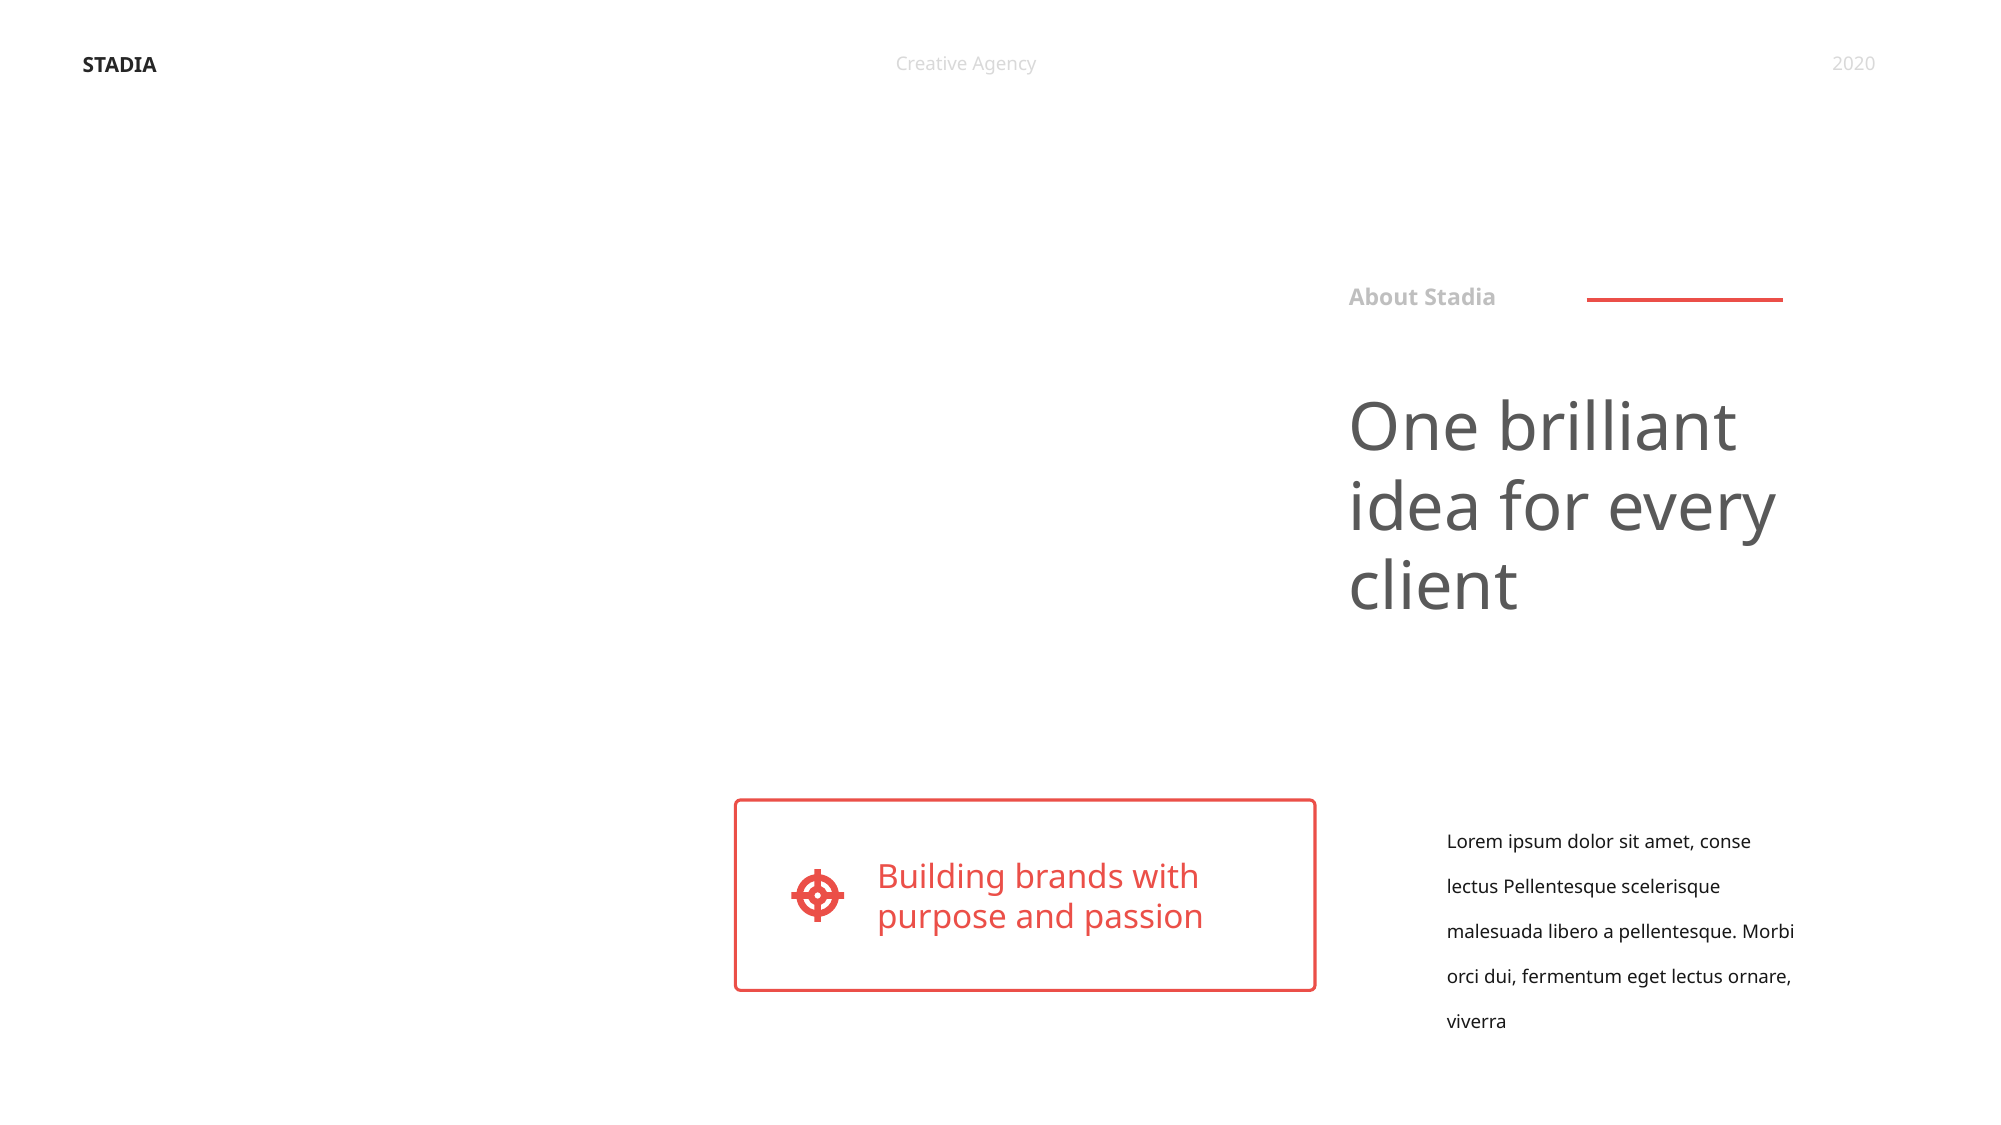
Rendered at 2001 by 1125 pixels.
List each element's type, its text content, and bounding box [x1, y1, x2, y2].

text_box One brilliant idea for every client [1334, 376, 1875, 631]
text_box 2020 [1652, 44, 1891, 82]
text_box Lorem ipsum dolor sit amet, conse lectus Pellentesque scelerisque malesuada libero a pellentesque. Morbi orci dui, fermentum eget lectus ornare, viverra [1432, 800, 1820, 1041]
text_box [1160, 798, 1317, 992]
picture [0, 0, 1160, 1125]
text_box About Stadia [1334, 275, 1530, 318]
text_box Building brands with purpose and passion [1160, 847, 1271, 943]
